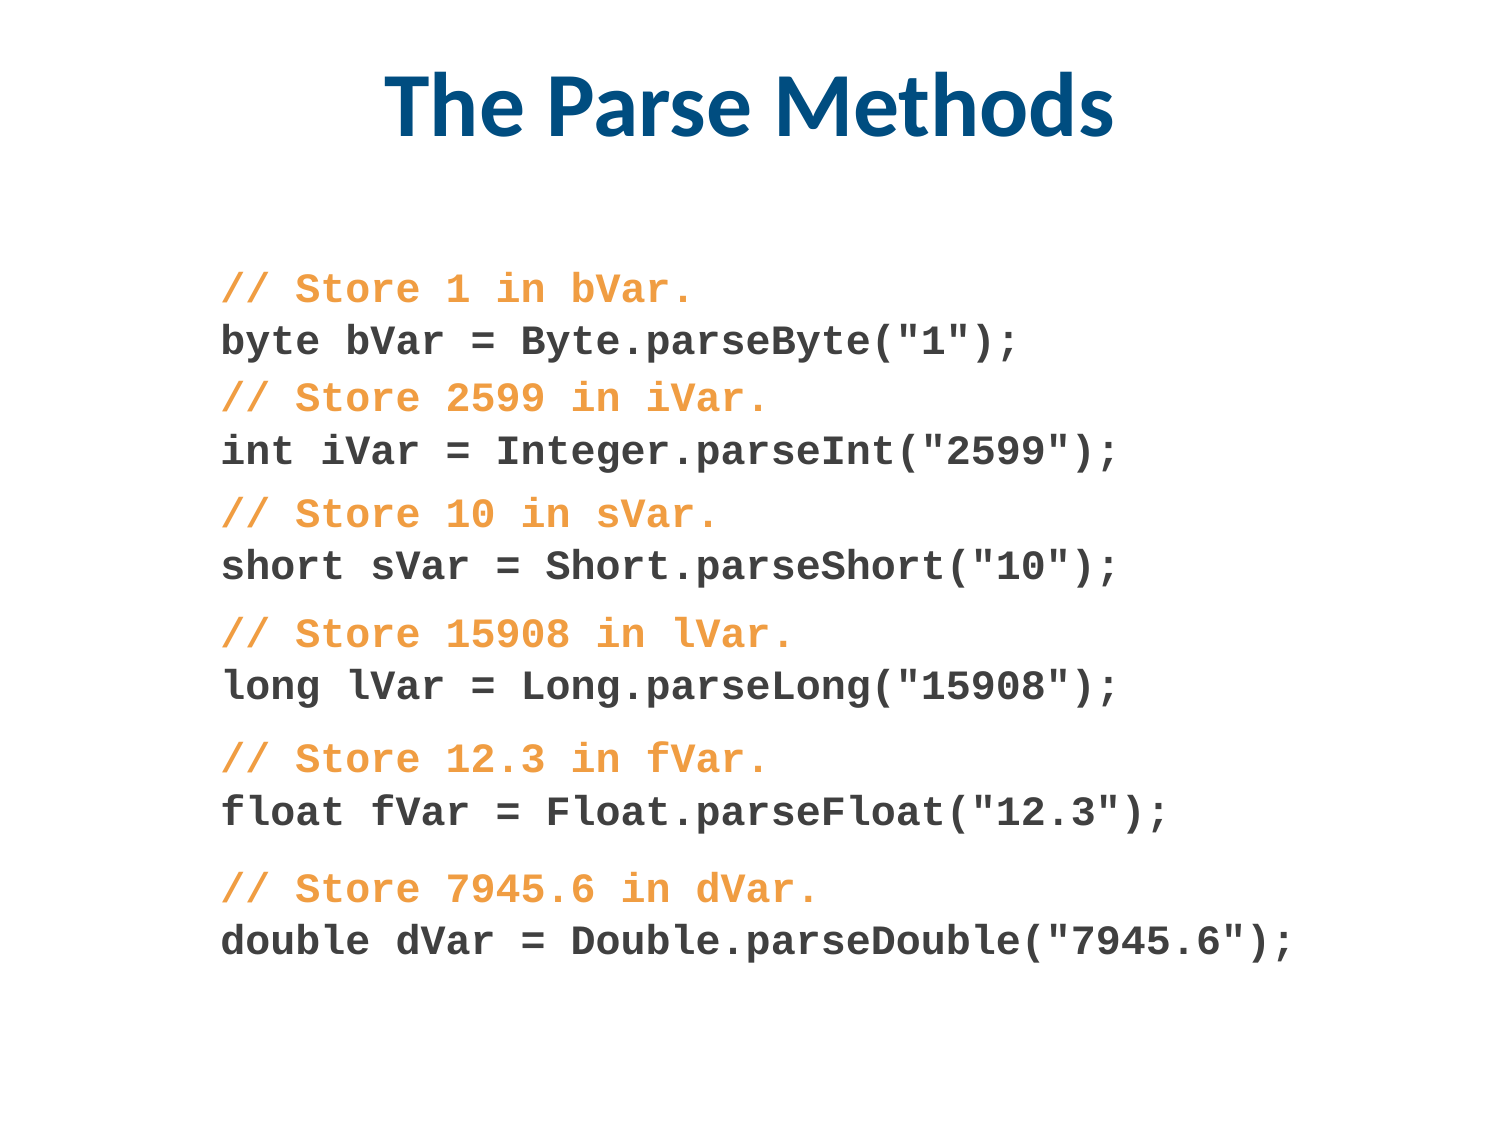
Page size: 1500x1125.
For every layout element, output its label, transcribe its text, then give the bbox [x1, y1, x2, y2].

title The Parse Methods [75, 24, 1425, 175]
text_box // Store 1 in bVar. byte bVar = Byte.parseByte("1"); // Store 2599 in iVar. int iVar = Integer.parseInt("2599"); // Store 10 in sVar. short sVar = Short.parseShort("10"); // Store 15908 in lVar. long lVar = Long.parseLong("15908"); // Store 12.3 in fVar. float fVar = Float.parseFloat("12.3"); // Store 7945.6 in dVar. double dVar = Double.parseDouble("7945.6"); [187, 264, 1375, 1000]
